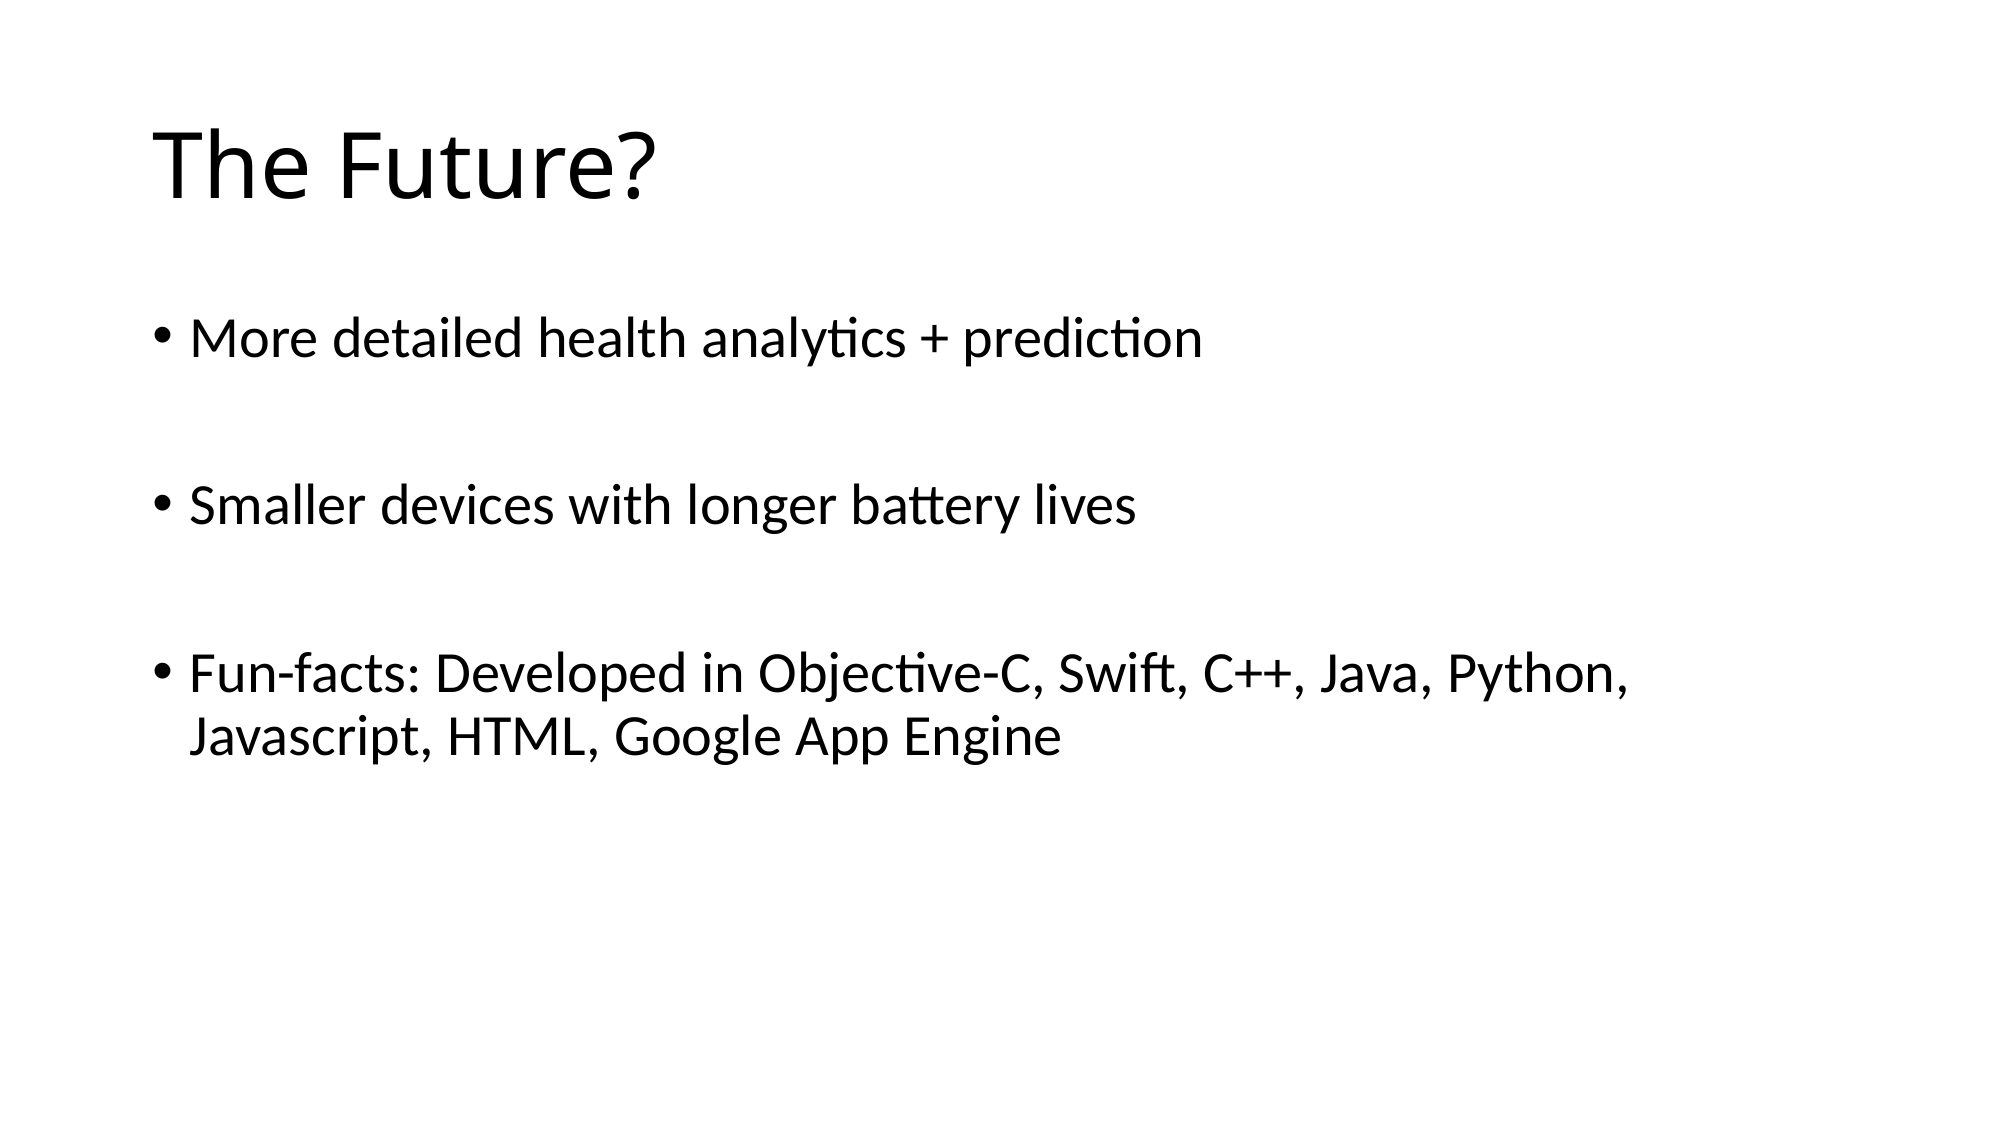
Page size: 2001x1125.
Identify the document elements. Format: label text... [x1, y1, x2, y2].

list More detailed health analytics + prediction Smaller devices with longer battery lives Fun-facts: Developed in Objective-C, Swift, C++, Java, Python, Javascript, HTML, Google App Engine [137, 299, 1863, 1014]
title The Future? [137, 59, 1863, 278]
